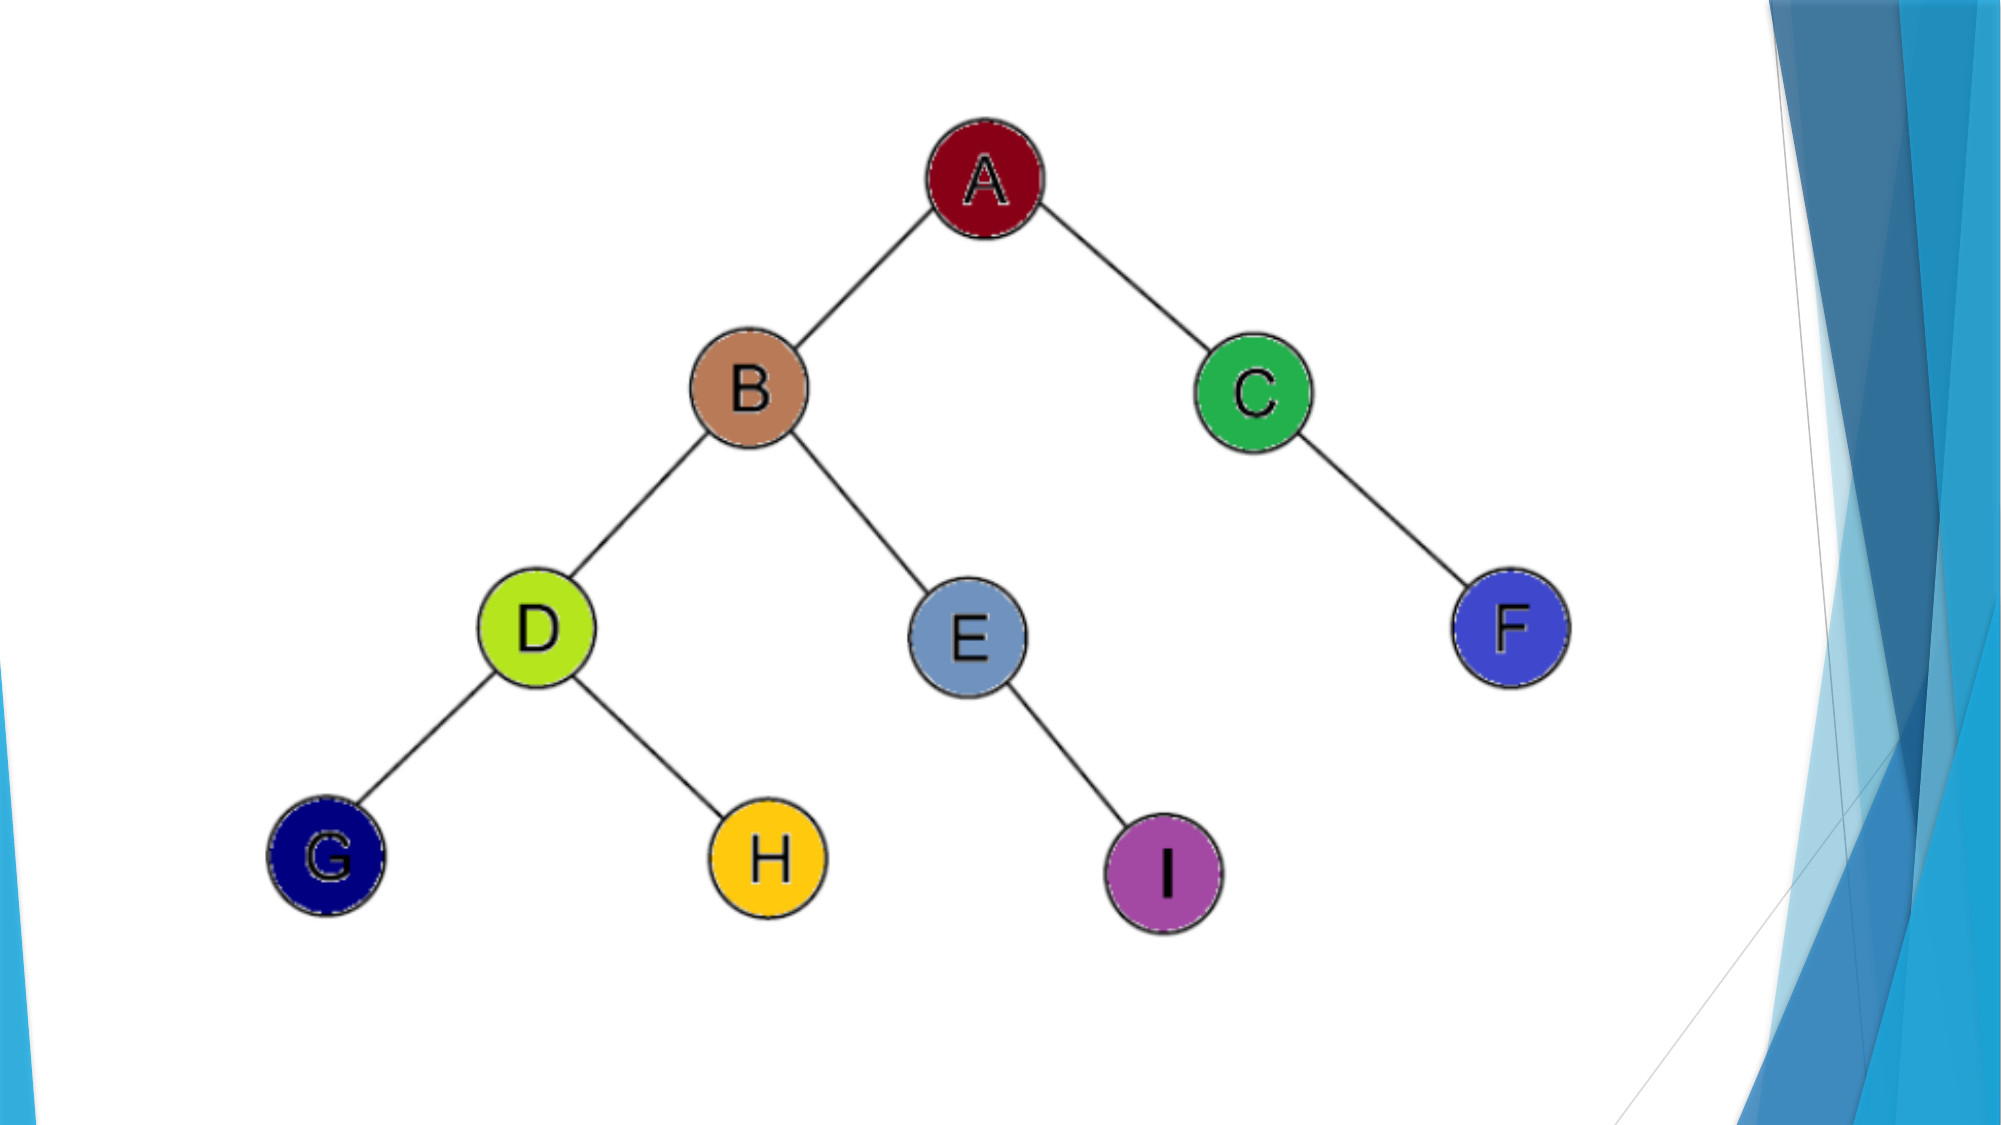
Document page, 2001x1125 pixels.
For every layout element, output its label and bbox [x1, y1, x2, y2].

picture [222, 94, 1637, 1031]
